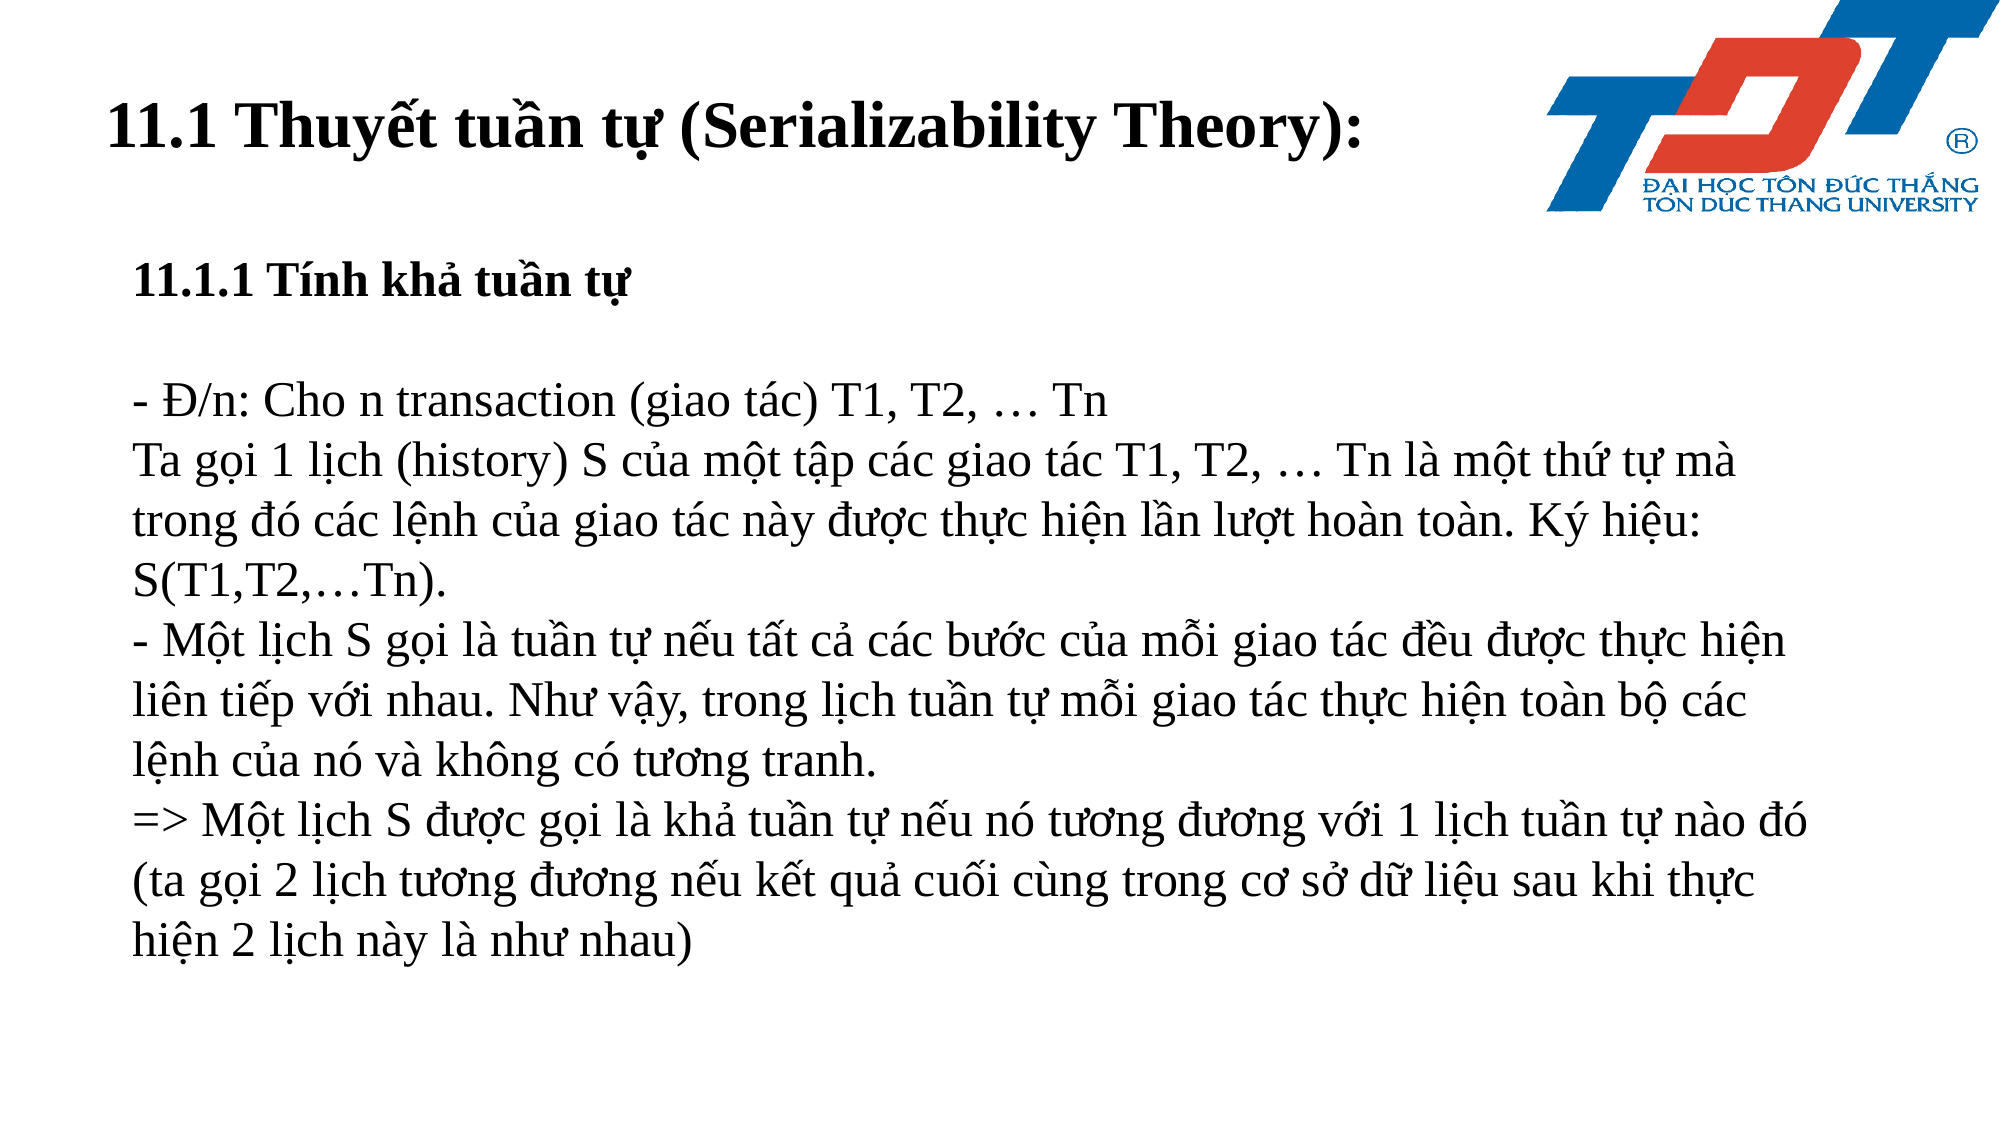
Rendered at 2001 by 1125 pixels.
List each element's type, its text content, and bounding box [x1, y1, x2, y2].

picture [1546, 0, 2000, 212]
text_box 11.1 Thuyết tuần tự (Serializability Theory): [90, 73, 1383, 169]
text_box 11.1.1 Tính khả tuần tự - Đ/n: Cho n transaction (giao tác) T1, T2, … Tn Ta gọi 1 lịch (history) S của một tập các giao tác T1, T2, … Tn là một thứ tự mà trong đó các lệnh của giao tác này được thực hiện lần lượt hoàn toàn. Ký hiệu: S(T1,T2,…Tn). - Một lịch S gọi là tuần tự nếu tất cả các bước của mỗi giao tác đều được thực hiện liên tiếp với nhau. Như vậy, trong lịch tuần tự mỗi giao tác thực hiện toàn bộ các lệnh của nó và không có tương tranh. => Một lịch S được gọi là khả tuần tự nếu nó tương đương với 1 lịch tuần tự nào đó (ta gọi 2 lịch tương đương nếu kết quả cuối cùng trong cơ sở dữ liệu sau khi thực hiện 2 lịch này là như nhau) [118, 238, 1830, 1034]
